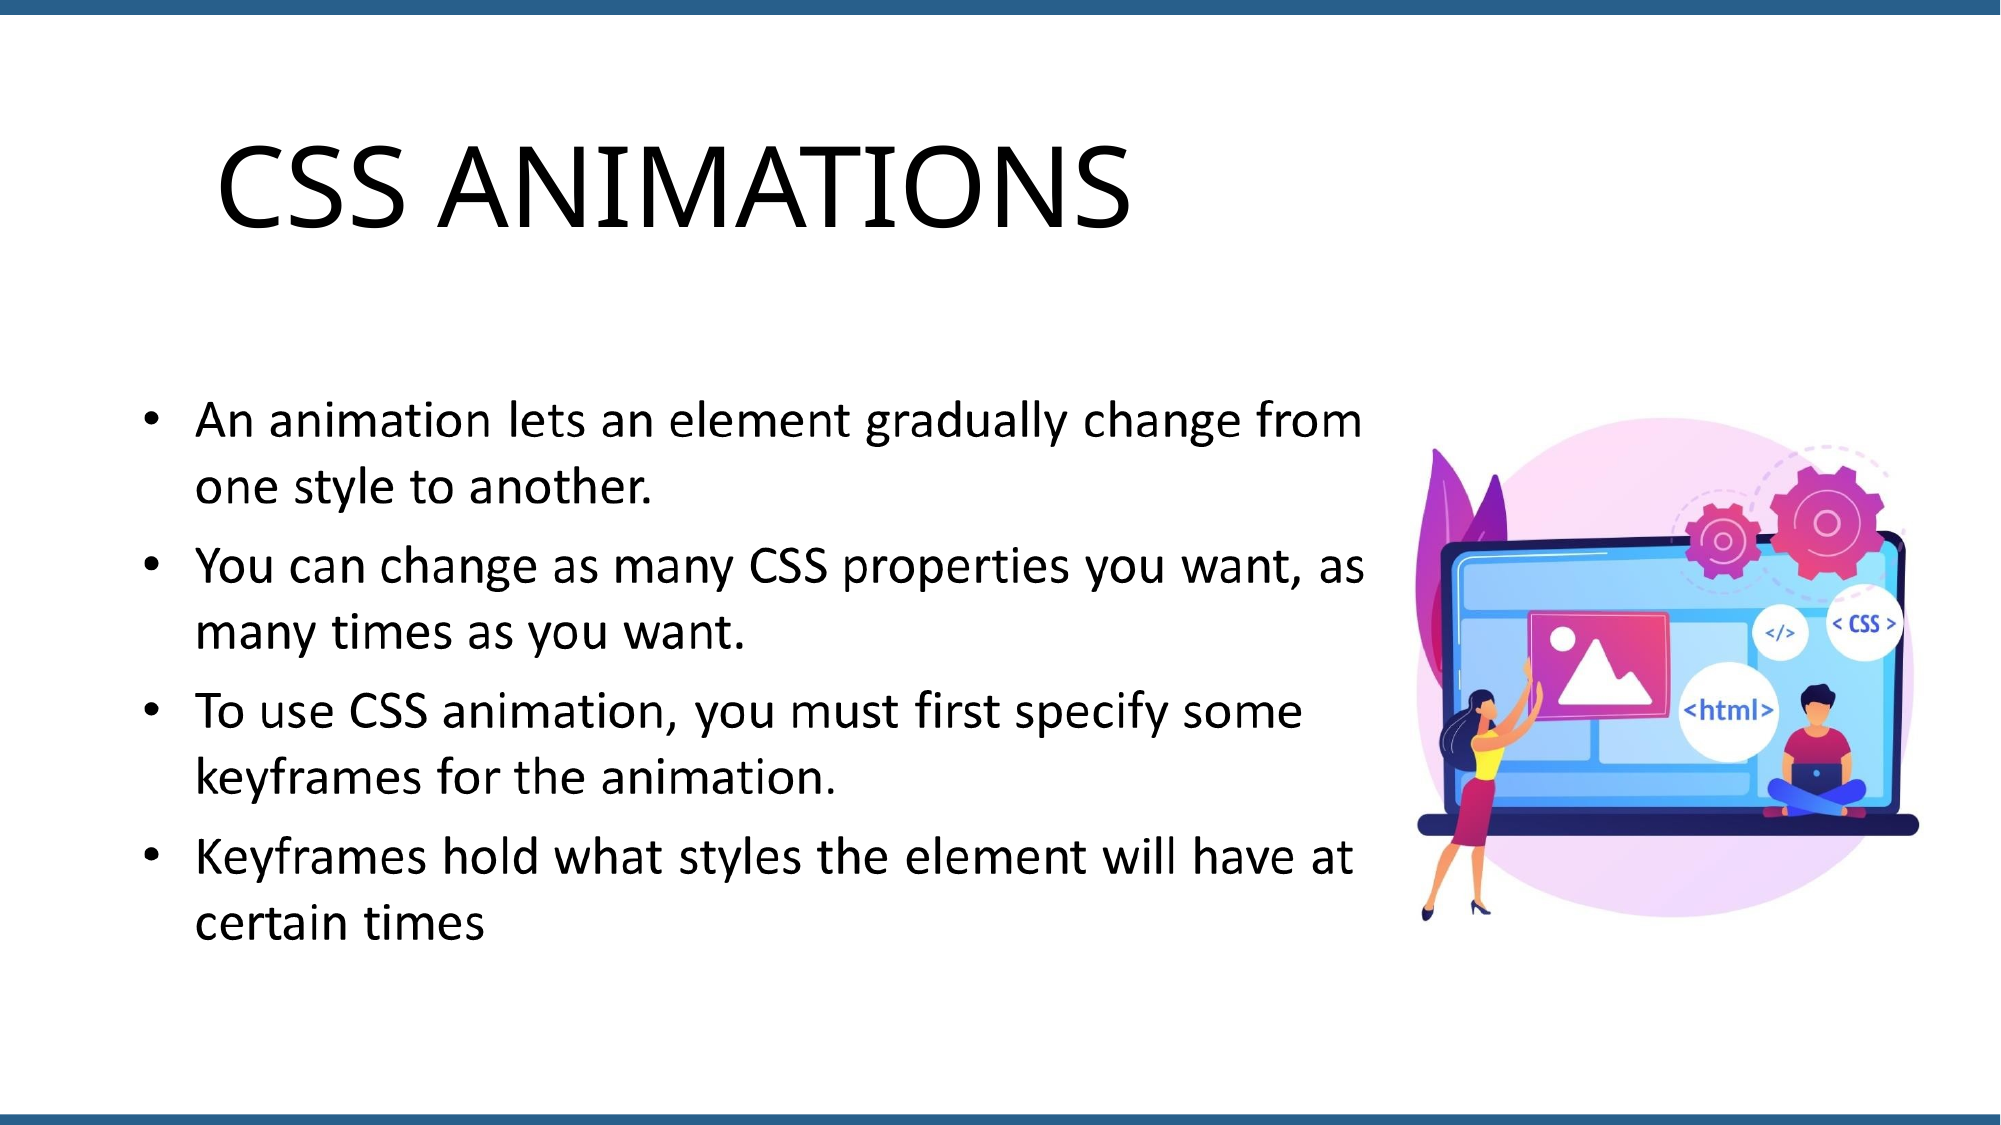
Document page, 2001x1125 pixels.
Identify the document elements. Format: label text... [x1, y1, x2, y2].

title CSS ANIMATIONS [212, 112, 1788, 303]
picture [110, 337, 1924, 1079]
